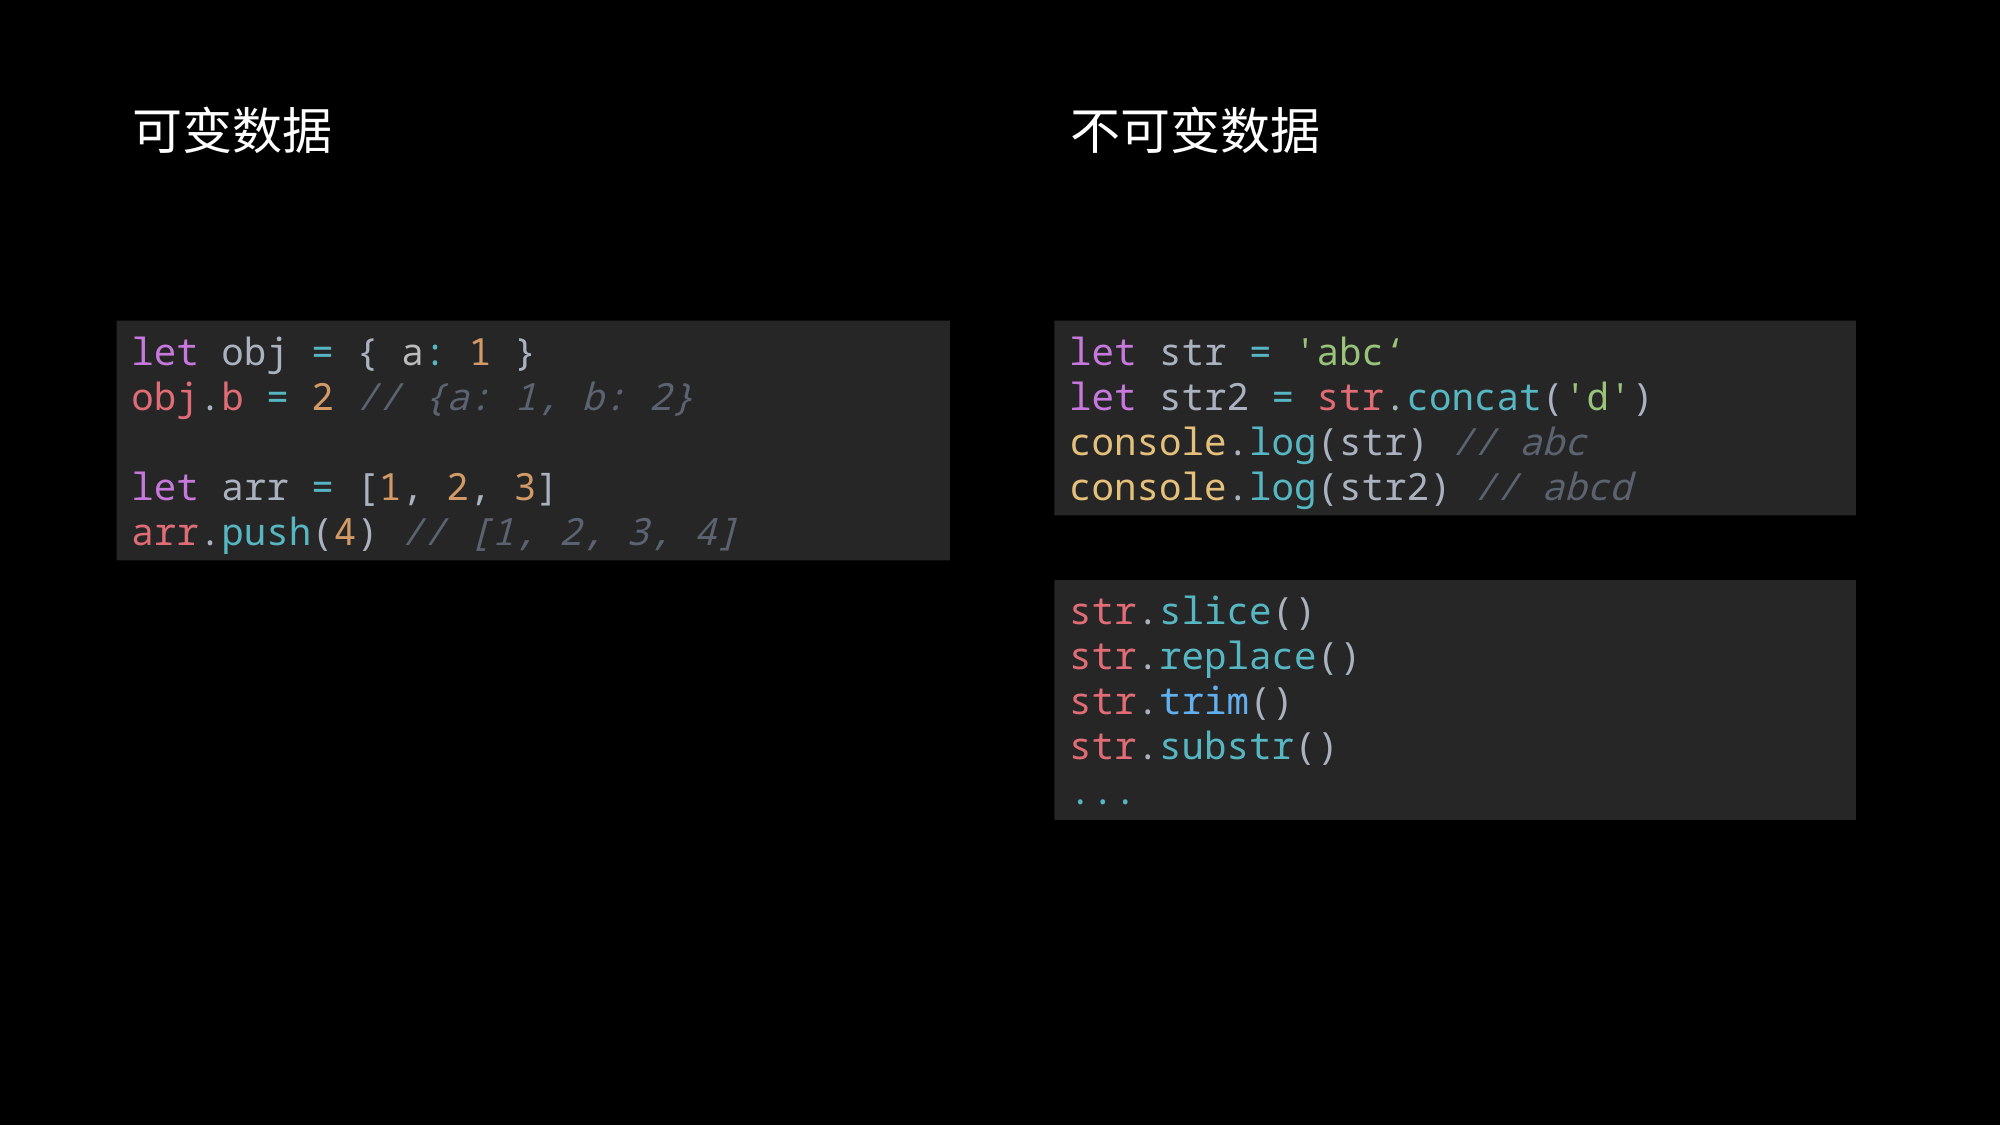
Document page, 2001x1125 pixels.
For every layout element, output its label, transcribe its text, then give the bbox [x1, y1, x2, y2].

text_box 不可变数据 [1056, 92, 1336, 168]
text_box let str = 'abc‘ let str2 = str.concat('d') console.log(str) // abc console.log(str2) // abcd [1054, 320, 1856, 516]
text_box let obj = { a: 1 } obj.b = 2 // {a: 1, b: 2} let arr = [1, 2, 3] arr.push(4) // [1, 2, 3, 4] [116, 320, 950, 561]
text_box str.slice() str.replace() str.trim() str.substr() ... [1054, 580, 1856, 820]
text_box 可变数据 [117, 92, 348, 168]
